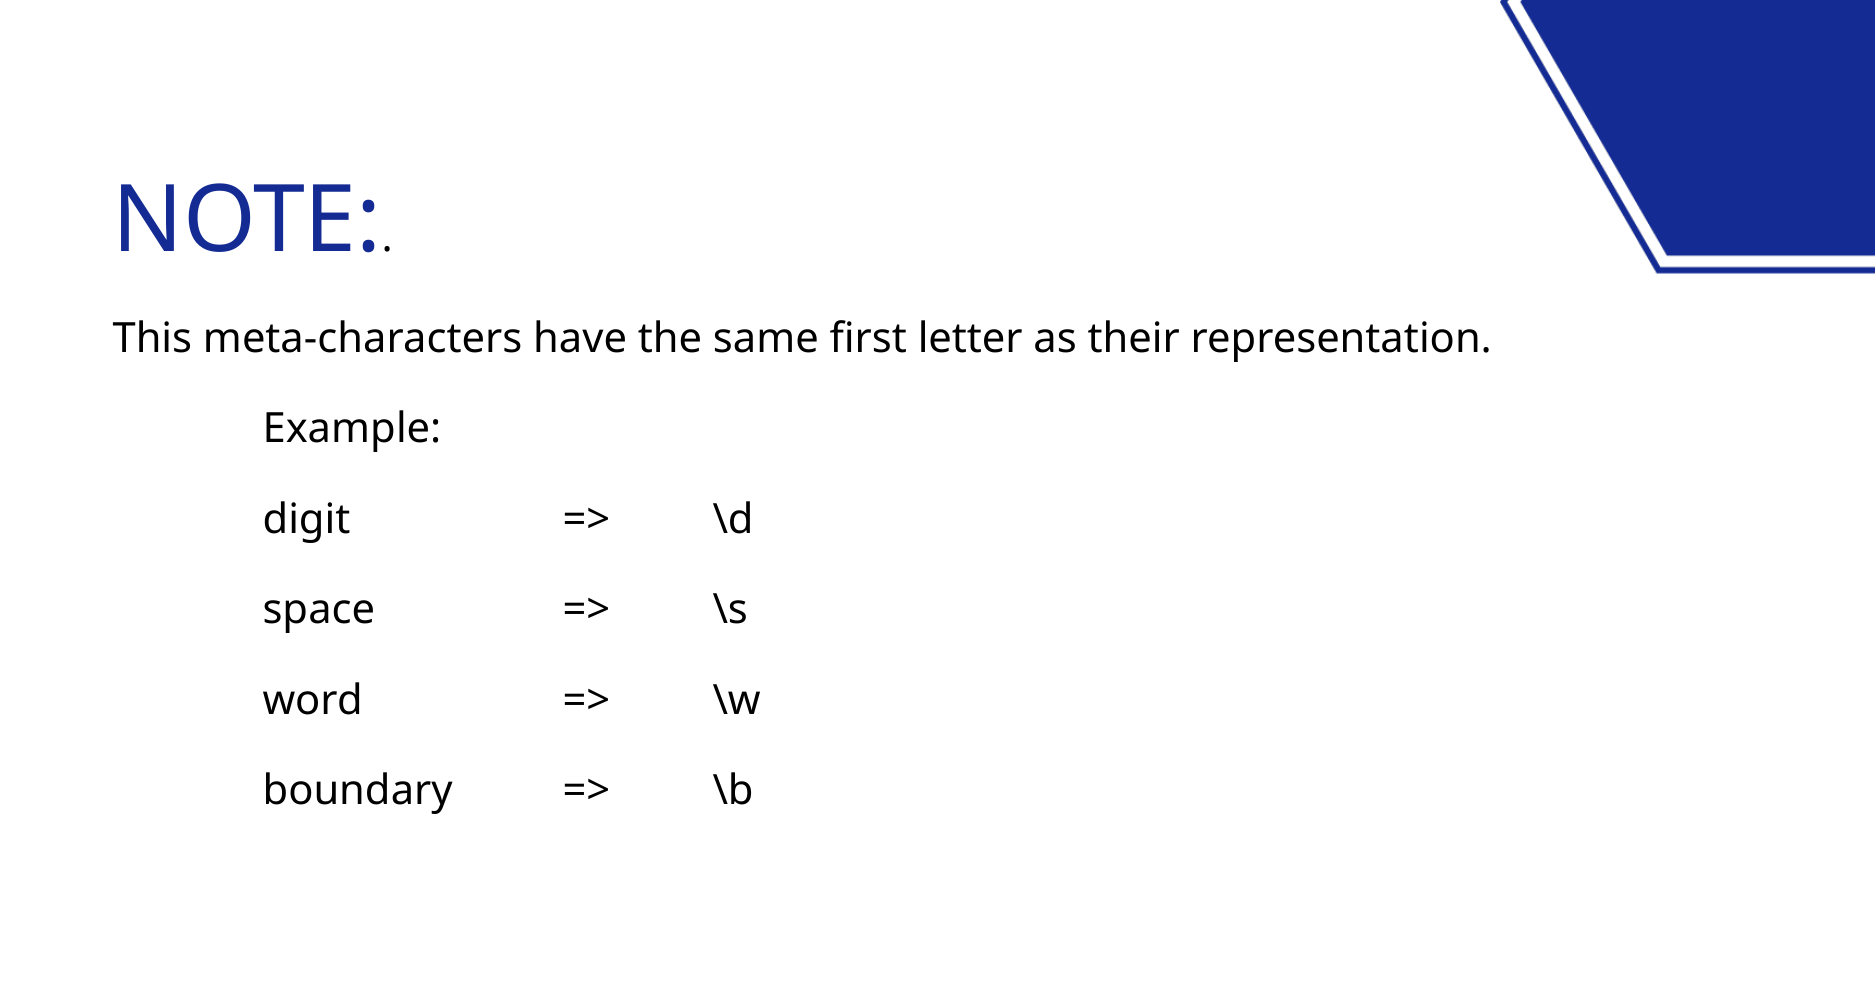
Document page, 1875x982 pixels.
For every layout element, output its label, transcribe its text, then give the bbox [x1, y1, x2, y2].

picture [1500, 0, 1875, 274]
text_box NOTE:. This meta-characters have the same first letter as their representation. Example: digit => \d space => \s word => \w boundary => \b [112, 179, 1602, 814]
